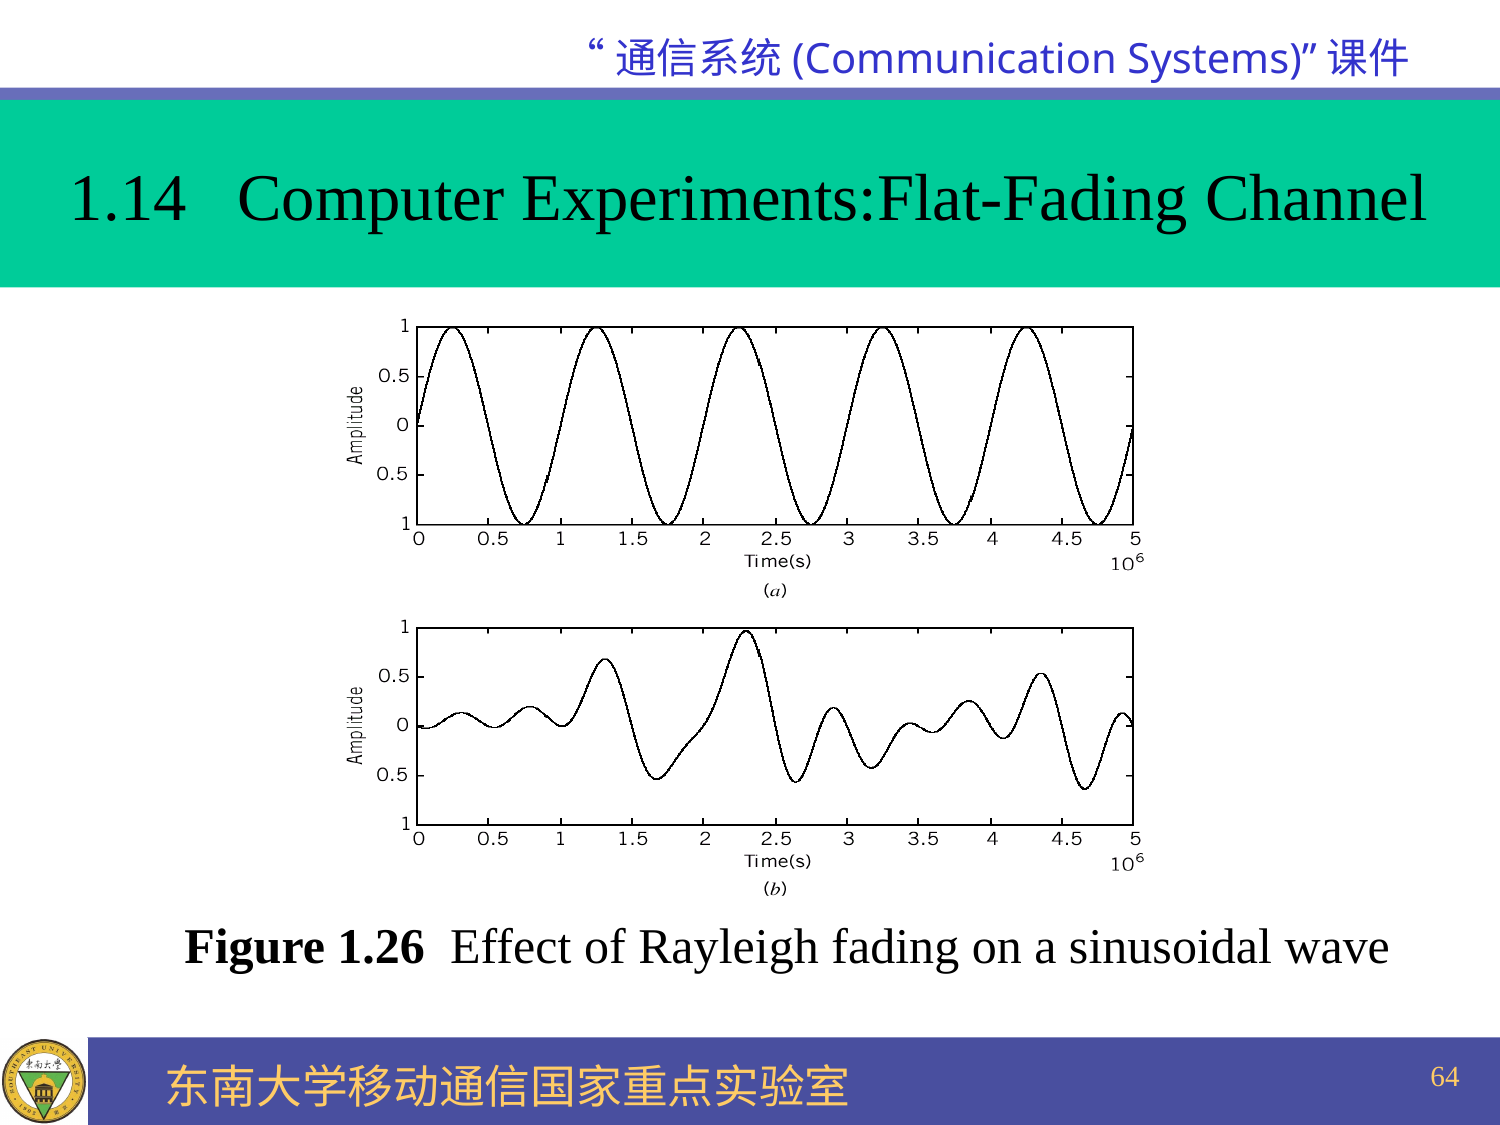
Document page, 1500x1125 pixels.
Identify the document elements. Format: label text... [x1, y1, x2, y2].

text_box Figure 1.26 Effect of Rayleigh fading on a sinusoidal wave [99, 912, 1425, 1013]
picture [336, 294, 1184, 901]
slide_number 64 [1299, 1050, 1475, 1125]
picture [0, 1038, 88, 1125]
text_box 1.14 Computer Experiments:Flat-Fading Channel [0, 99, 1500, 288]
